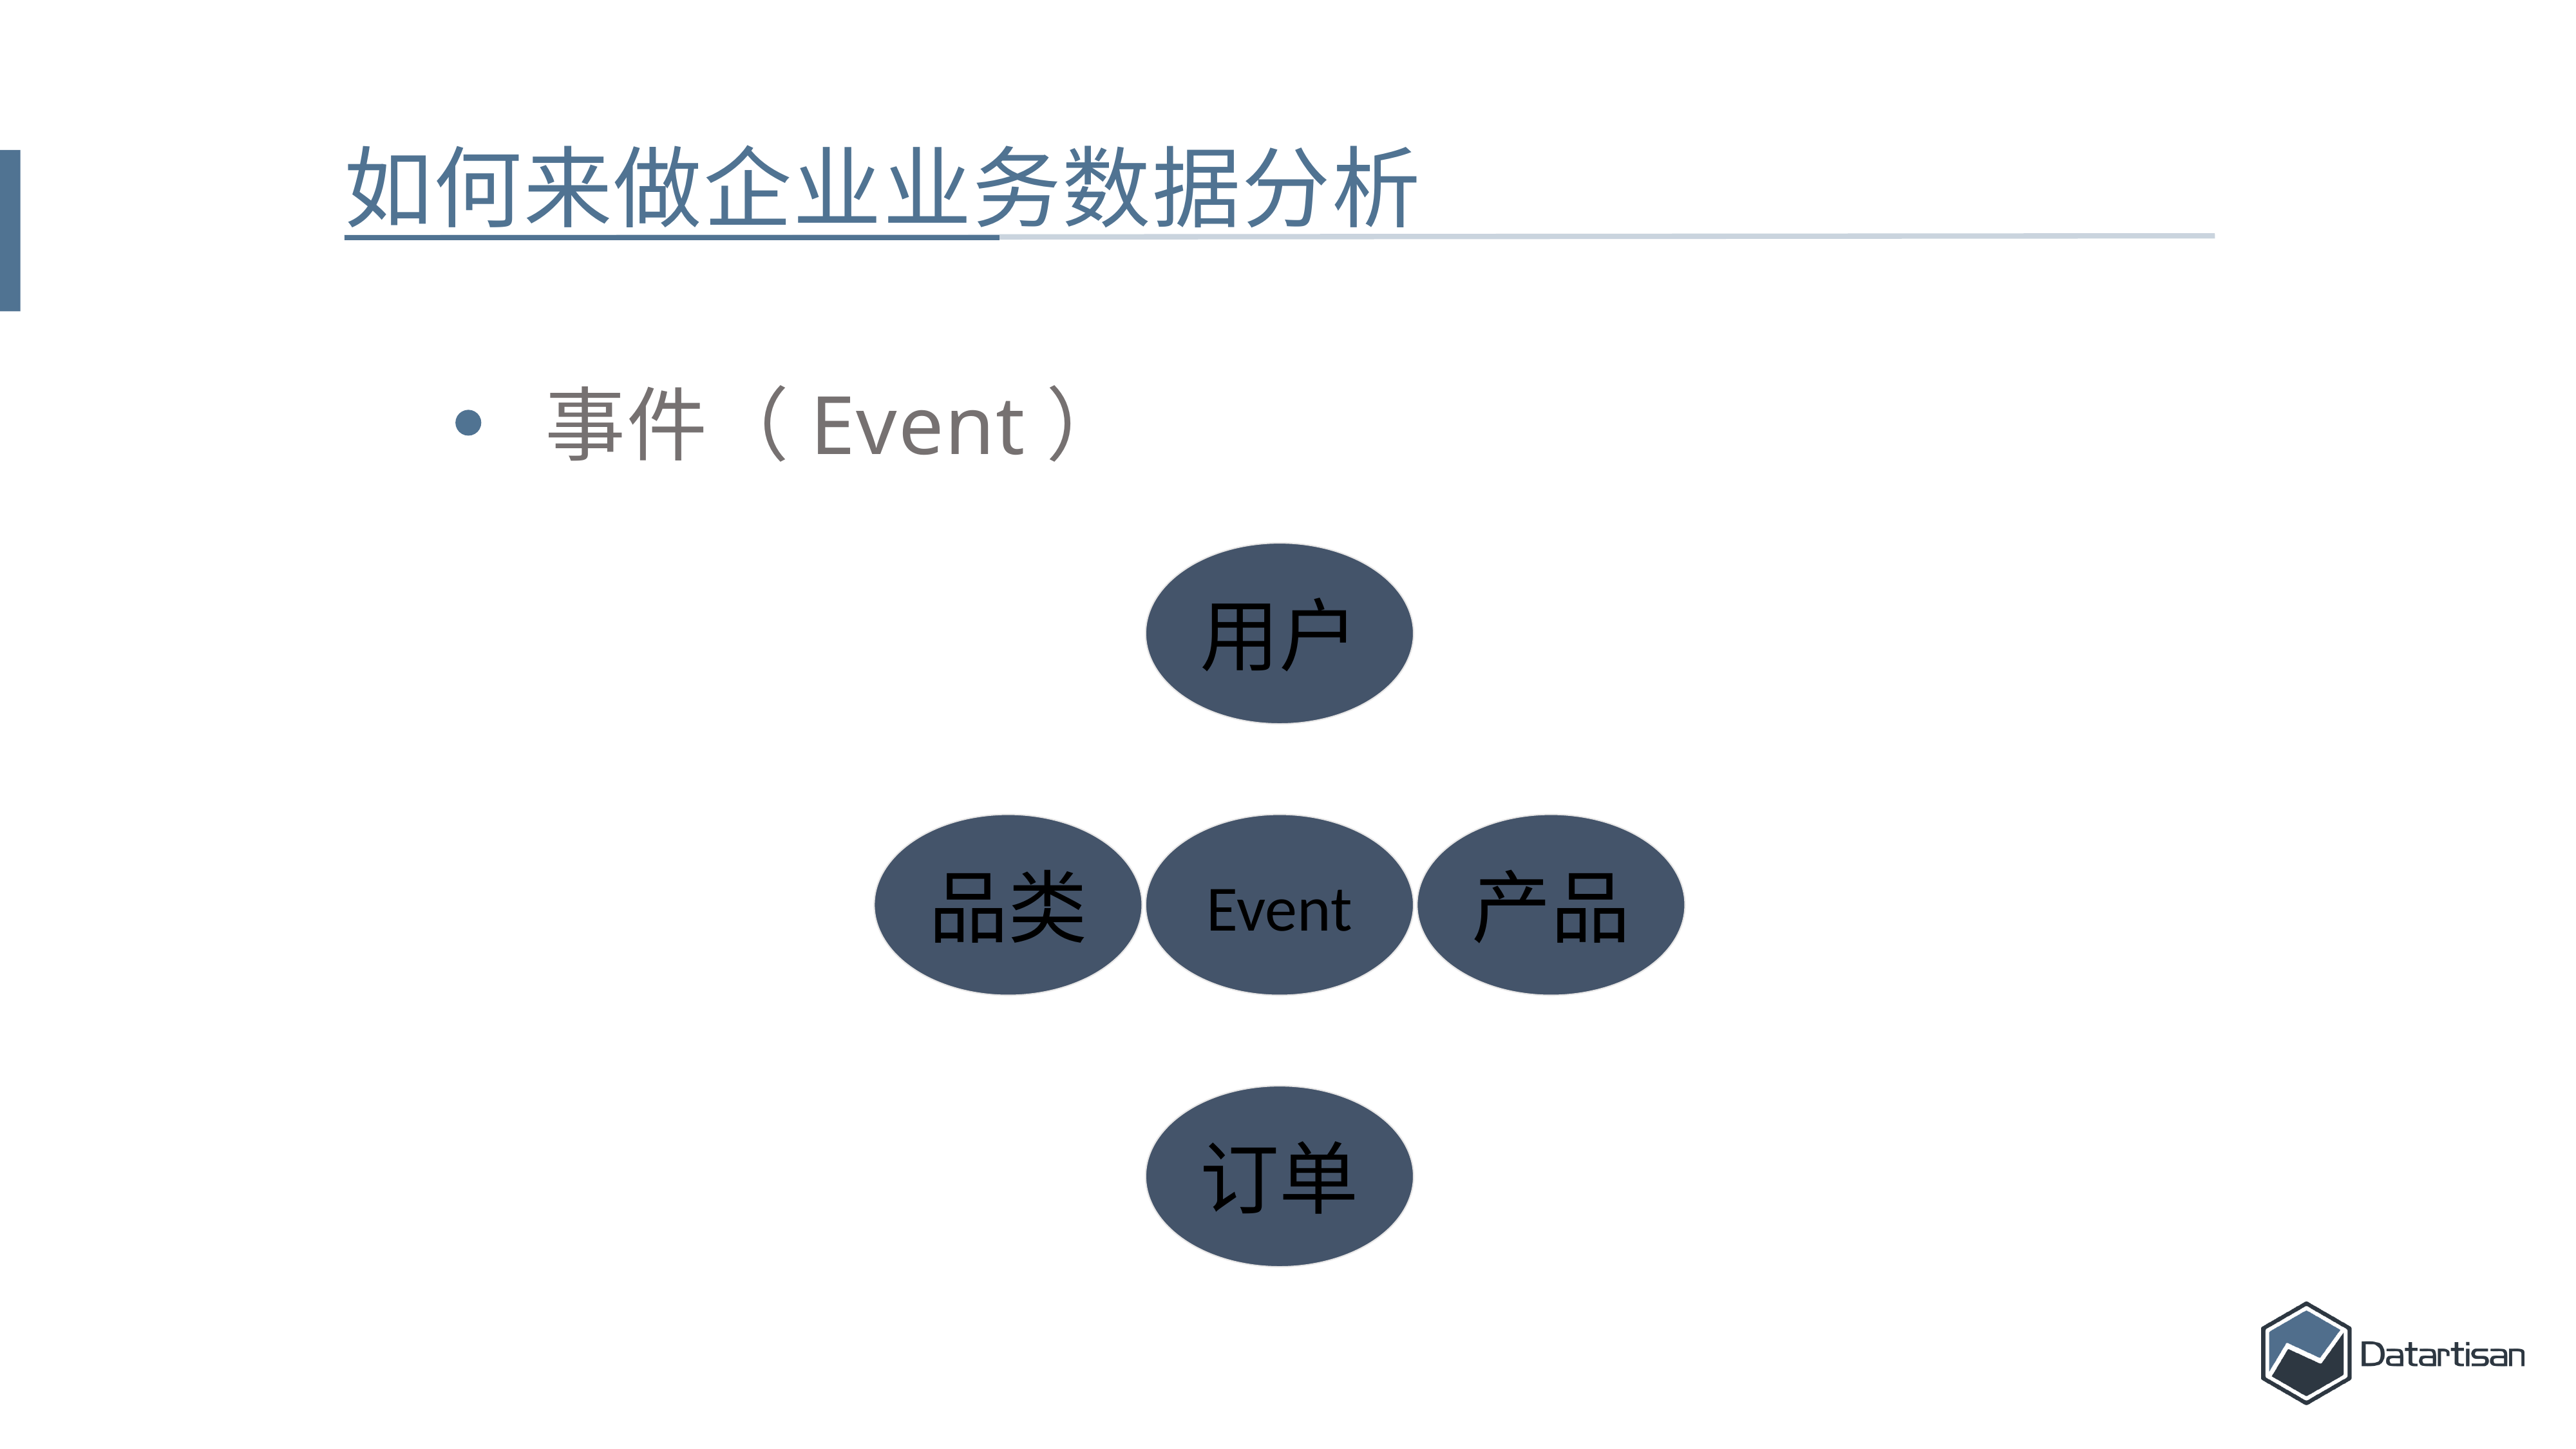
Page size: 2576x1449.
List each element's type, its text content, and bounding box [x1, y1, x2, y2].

text_box [0, 149, 21, 312]
picture [2261, 1301, 2524, 1405]
text_box [455, 409, 482, 437]
text_box 事件（Event） [536, 369, 1815, 475]
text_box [743, 543, 1816, 1267]
text_box 如何来做企业业务数据分析 [334, 127, 1679, 243]
